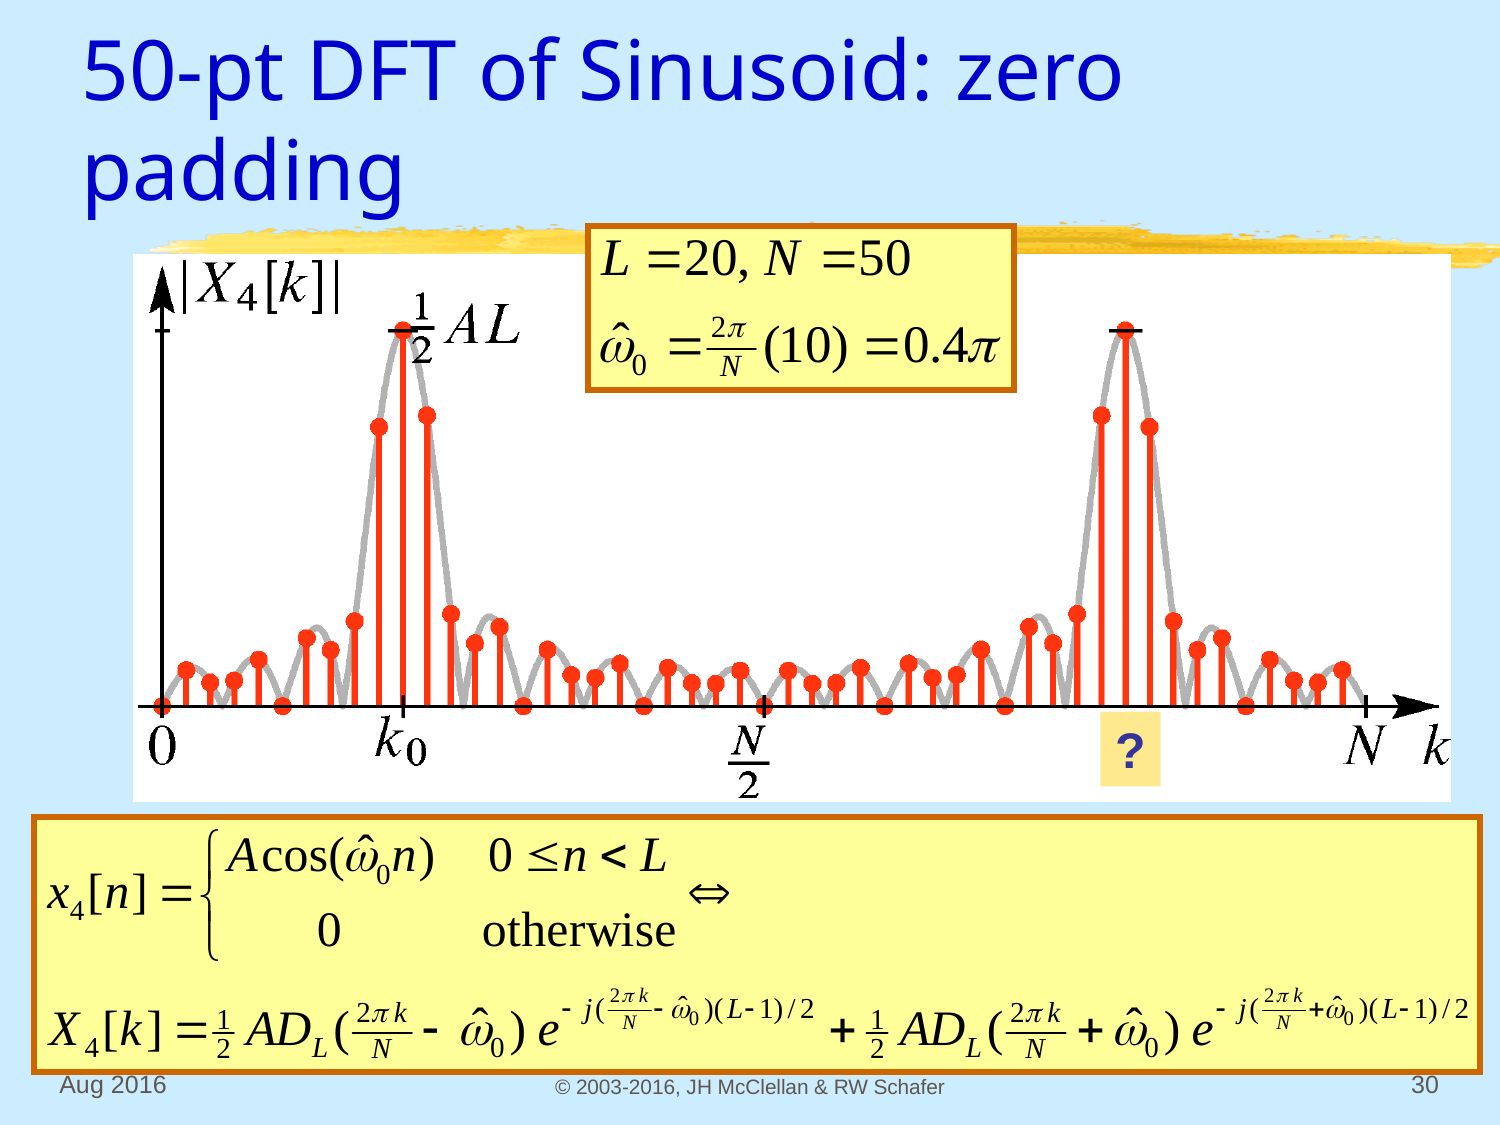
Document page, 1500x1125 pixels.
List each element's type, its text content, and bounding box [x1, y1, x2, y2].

footer © 2003-2016, JH McClellan & RW Schafer [512, 1077, 988, 1107]
title 50-pt DFT of Sinusoid: zero padding [66, 37, 1342, 226]
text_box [591, 228, 1012, 388]
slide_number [44, 1077, 358, 1107]
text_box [37, 820, 1477, 1069]
picture [133, 215, 1500, 802]
slide_number 30 [1141, 1077, 1455, 1107]
